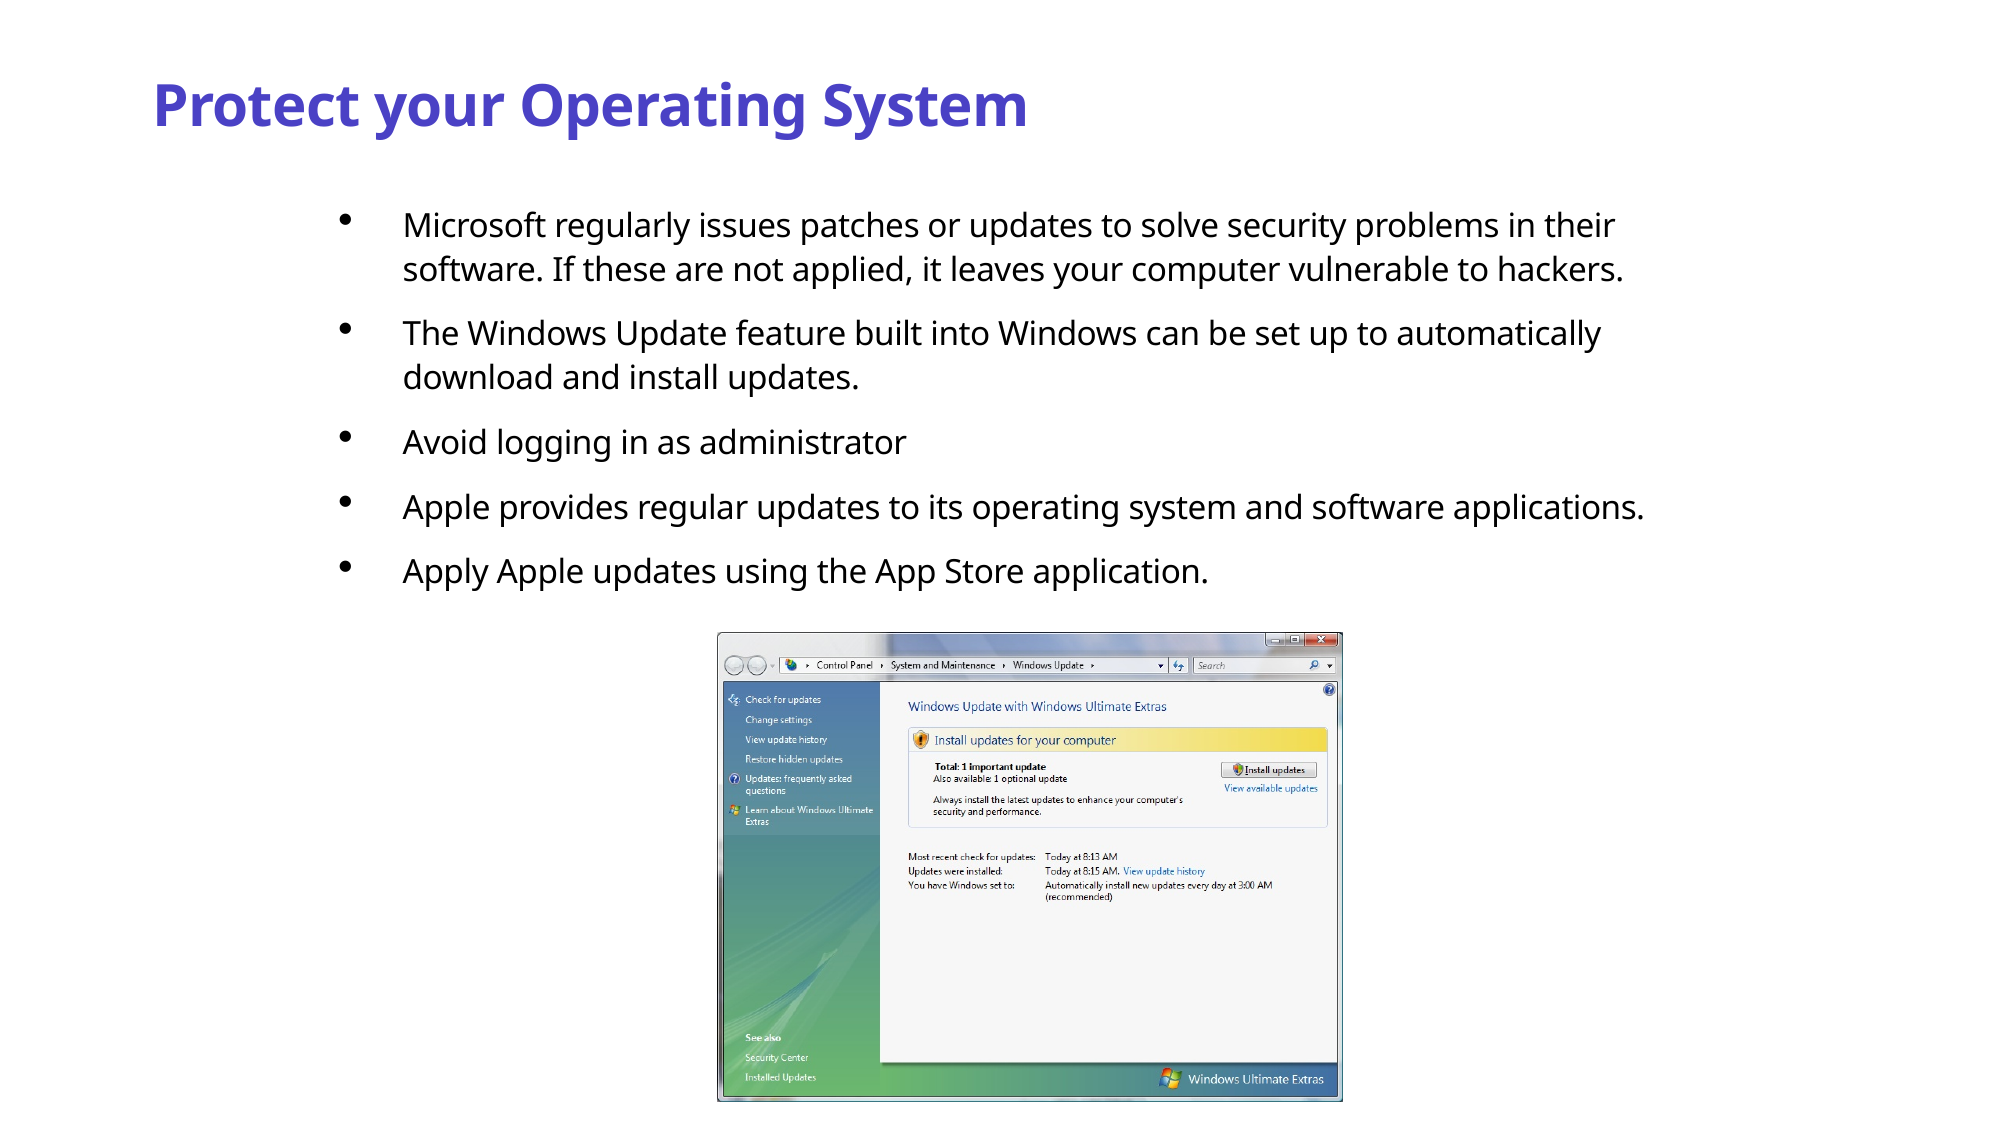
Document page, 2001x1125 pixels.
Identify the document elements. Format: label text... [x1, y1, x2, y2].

list Microsoft regularly issues patches or updates to solve security problems in their software. If these are not applied, it leaves your computer vulnerable to hackers. The Windows Update feature built into Windows can be set up to automatically download and install updates. Avoid logging in as administrator Apple provides regular updates to its operating system and software applications. Apply Apple updates using the App Store application. [318, 192, 1682, 493]
picture [717, 632, 1343, 1102]
title Protect your Operating System [137, 59, 1863, 147]
